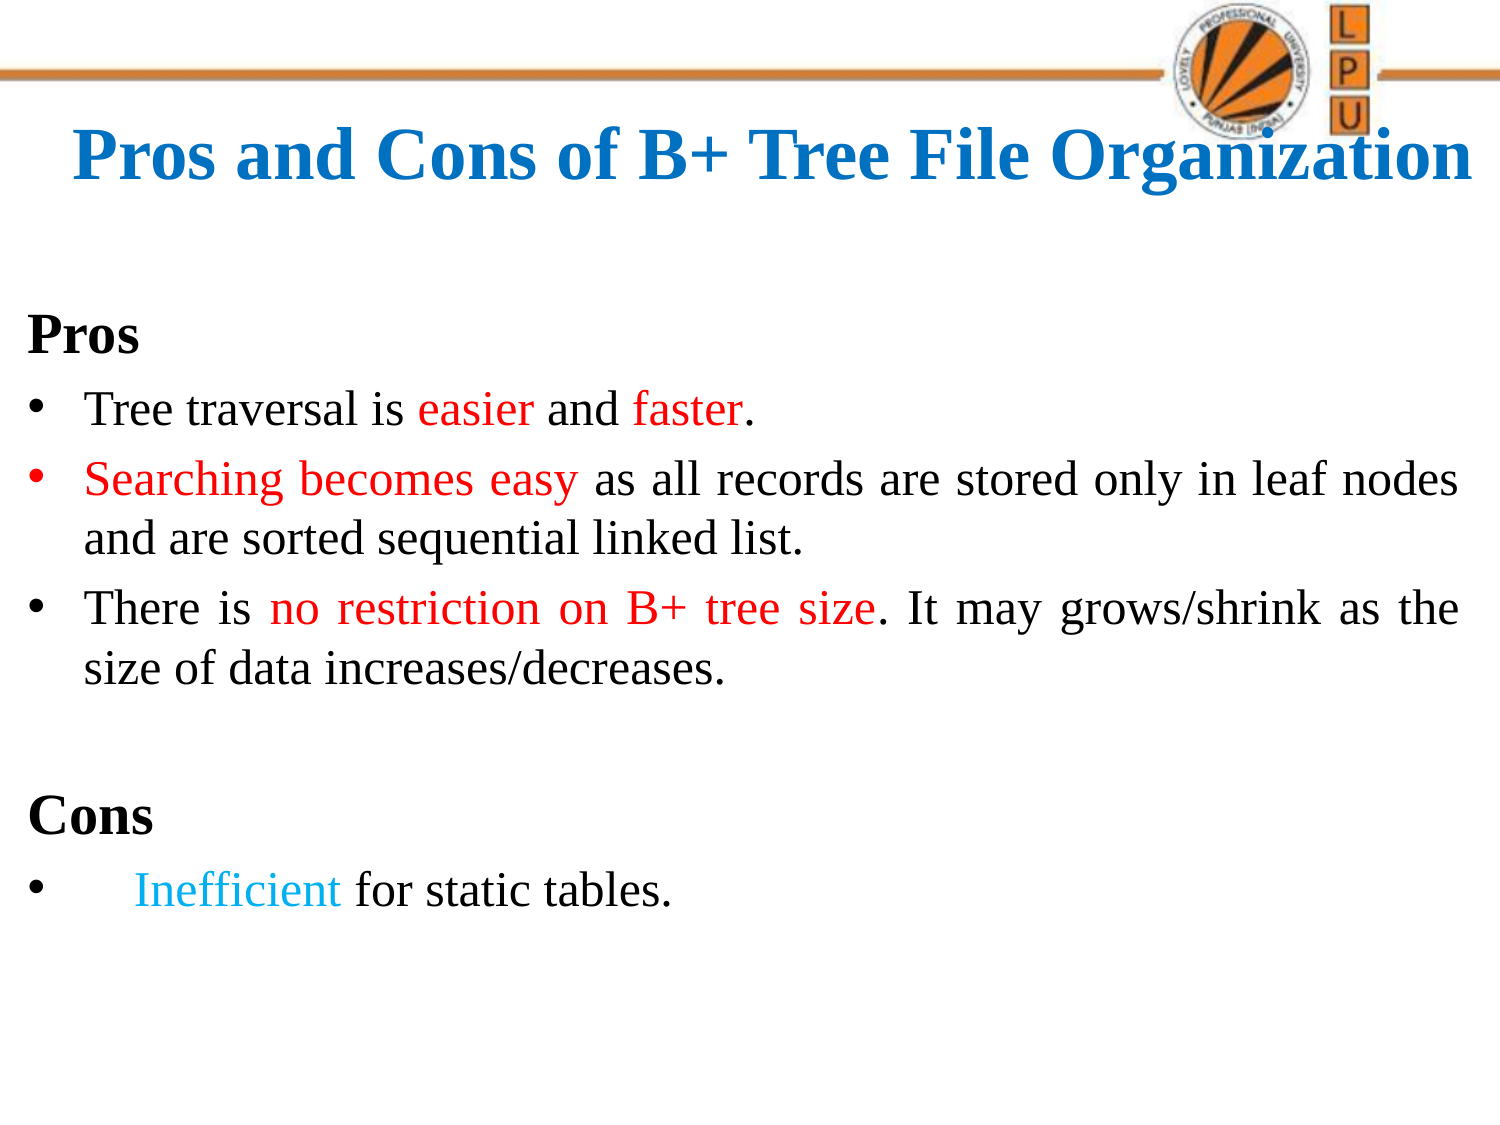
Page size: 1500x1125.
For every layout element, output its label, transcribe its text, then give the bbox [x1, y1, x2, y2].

picture [0, 0, 1500, 151]
list Pros Tree traversal is easier and faster. Searching becomes easy as all records are stored only in leaf nodes and are sorted sequential linked list. There is no restriction on B+ tree size. It may grows/shrink as the size of data increases/decreases. Cons Inefficient for static tables. [12, 287, 1475, 1113]
text_box Pros and Cons of B+ Tree File Organization [57, 159, 1490, 202]
